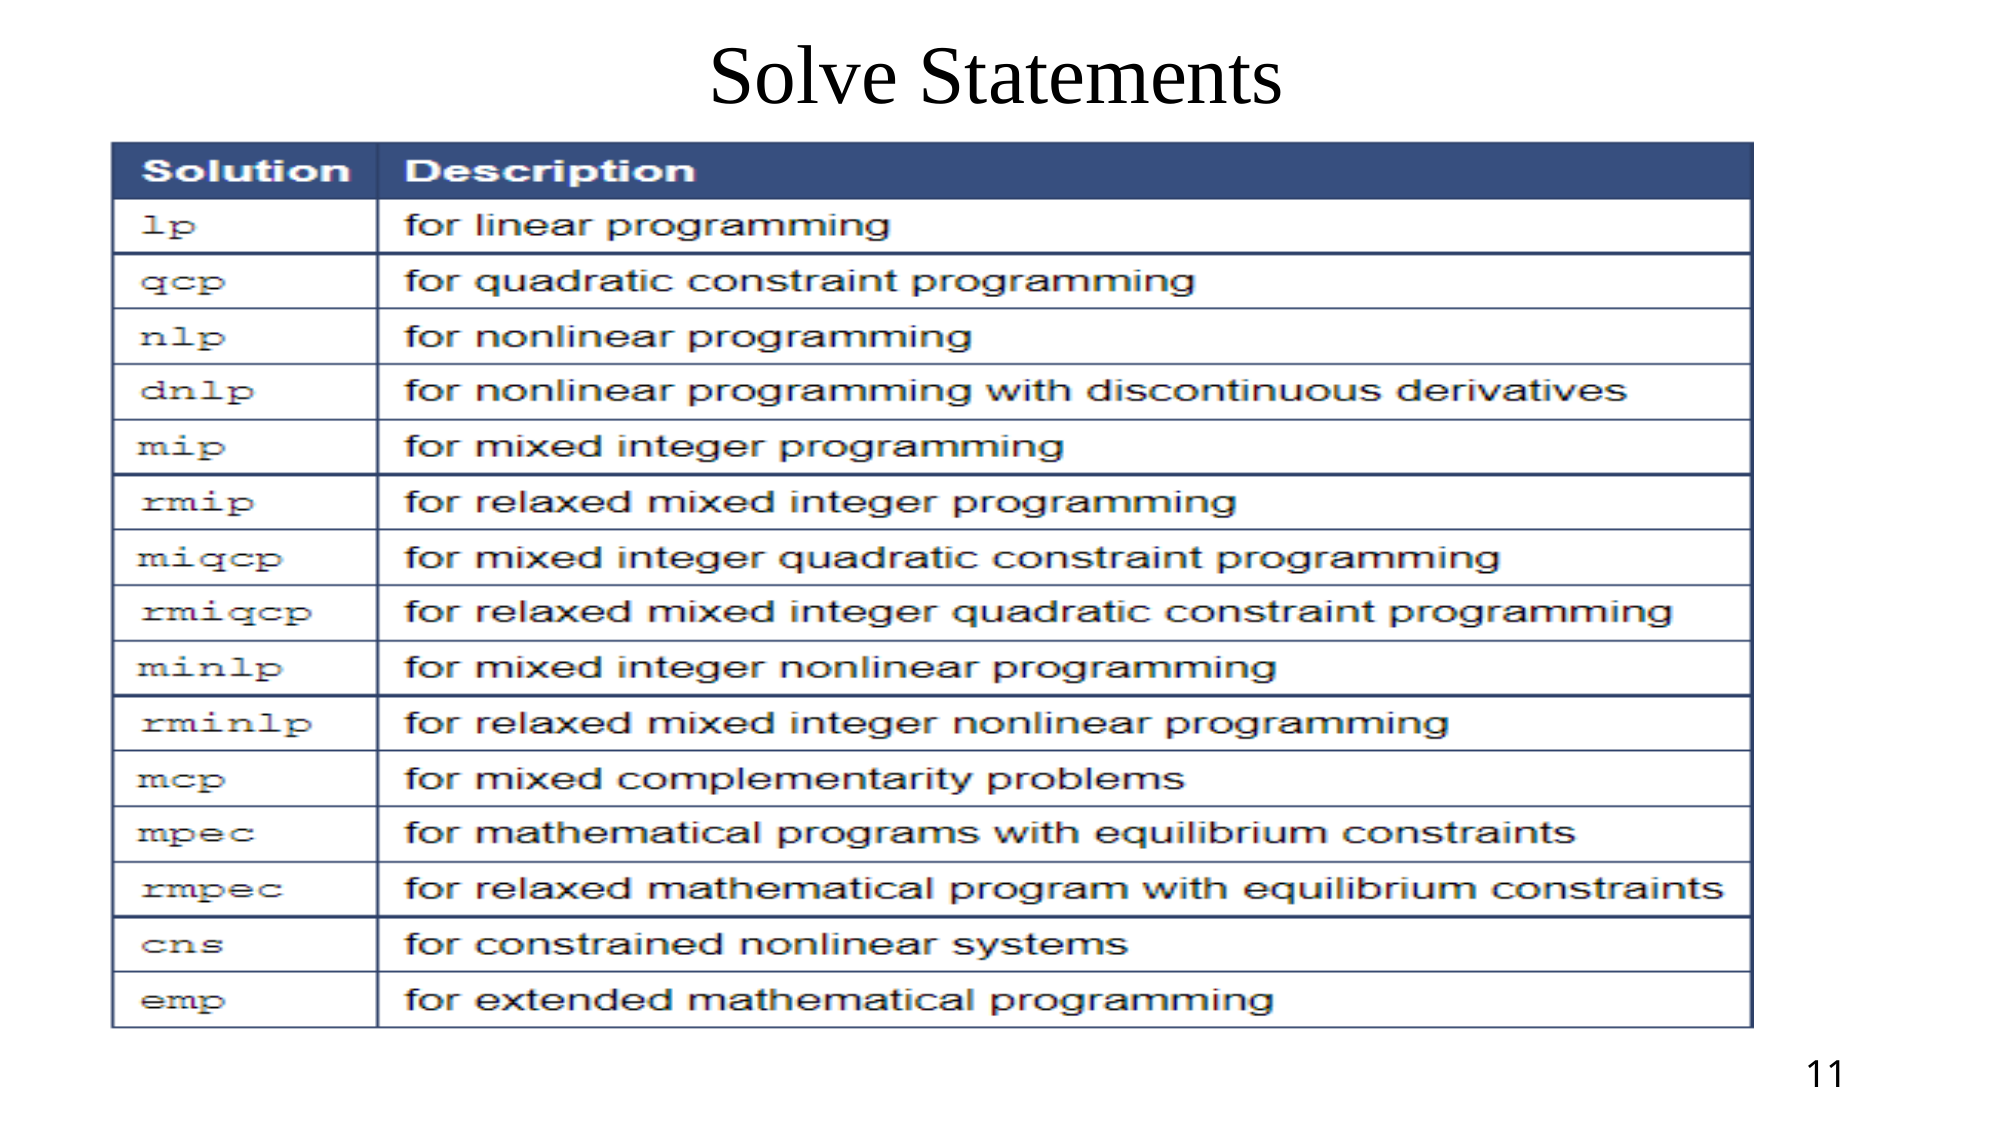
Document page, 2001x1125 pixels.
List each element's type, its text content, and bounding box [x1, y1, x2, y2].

slide_number 11 [1412, 1042, 1863, 1103]
picture [103, 137, 1754, 1043]
title Solve Statements [171, 24, 1822, 197]
